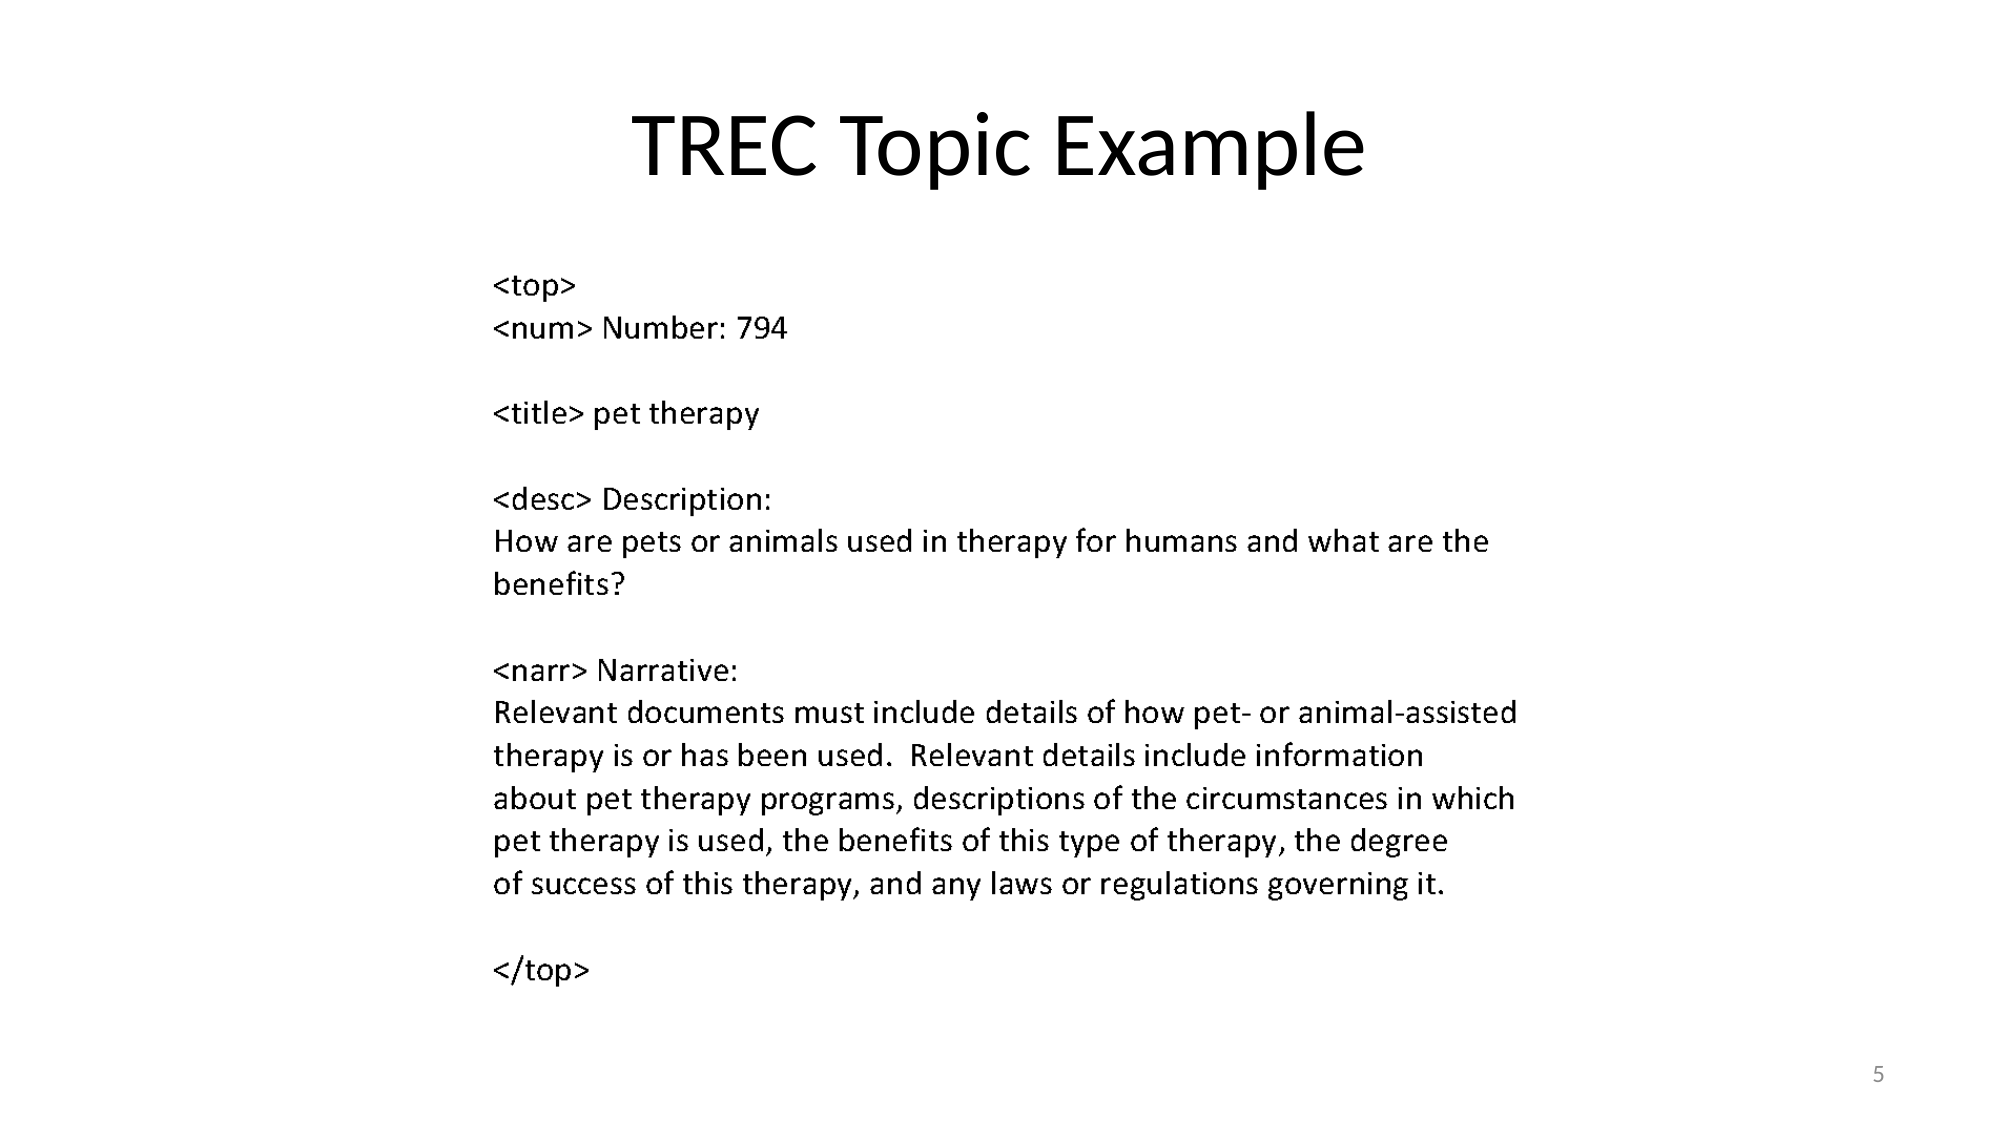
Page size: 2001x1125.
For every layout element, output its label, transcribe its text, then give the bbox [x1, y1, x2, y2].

slide_number 5 [1433, 1042, 1900, 1103]
title TREC Topic Example [99, 45, 1900, 233]
picture [474, 262, 1527, 994]
